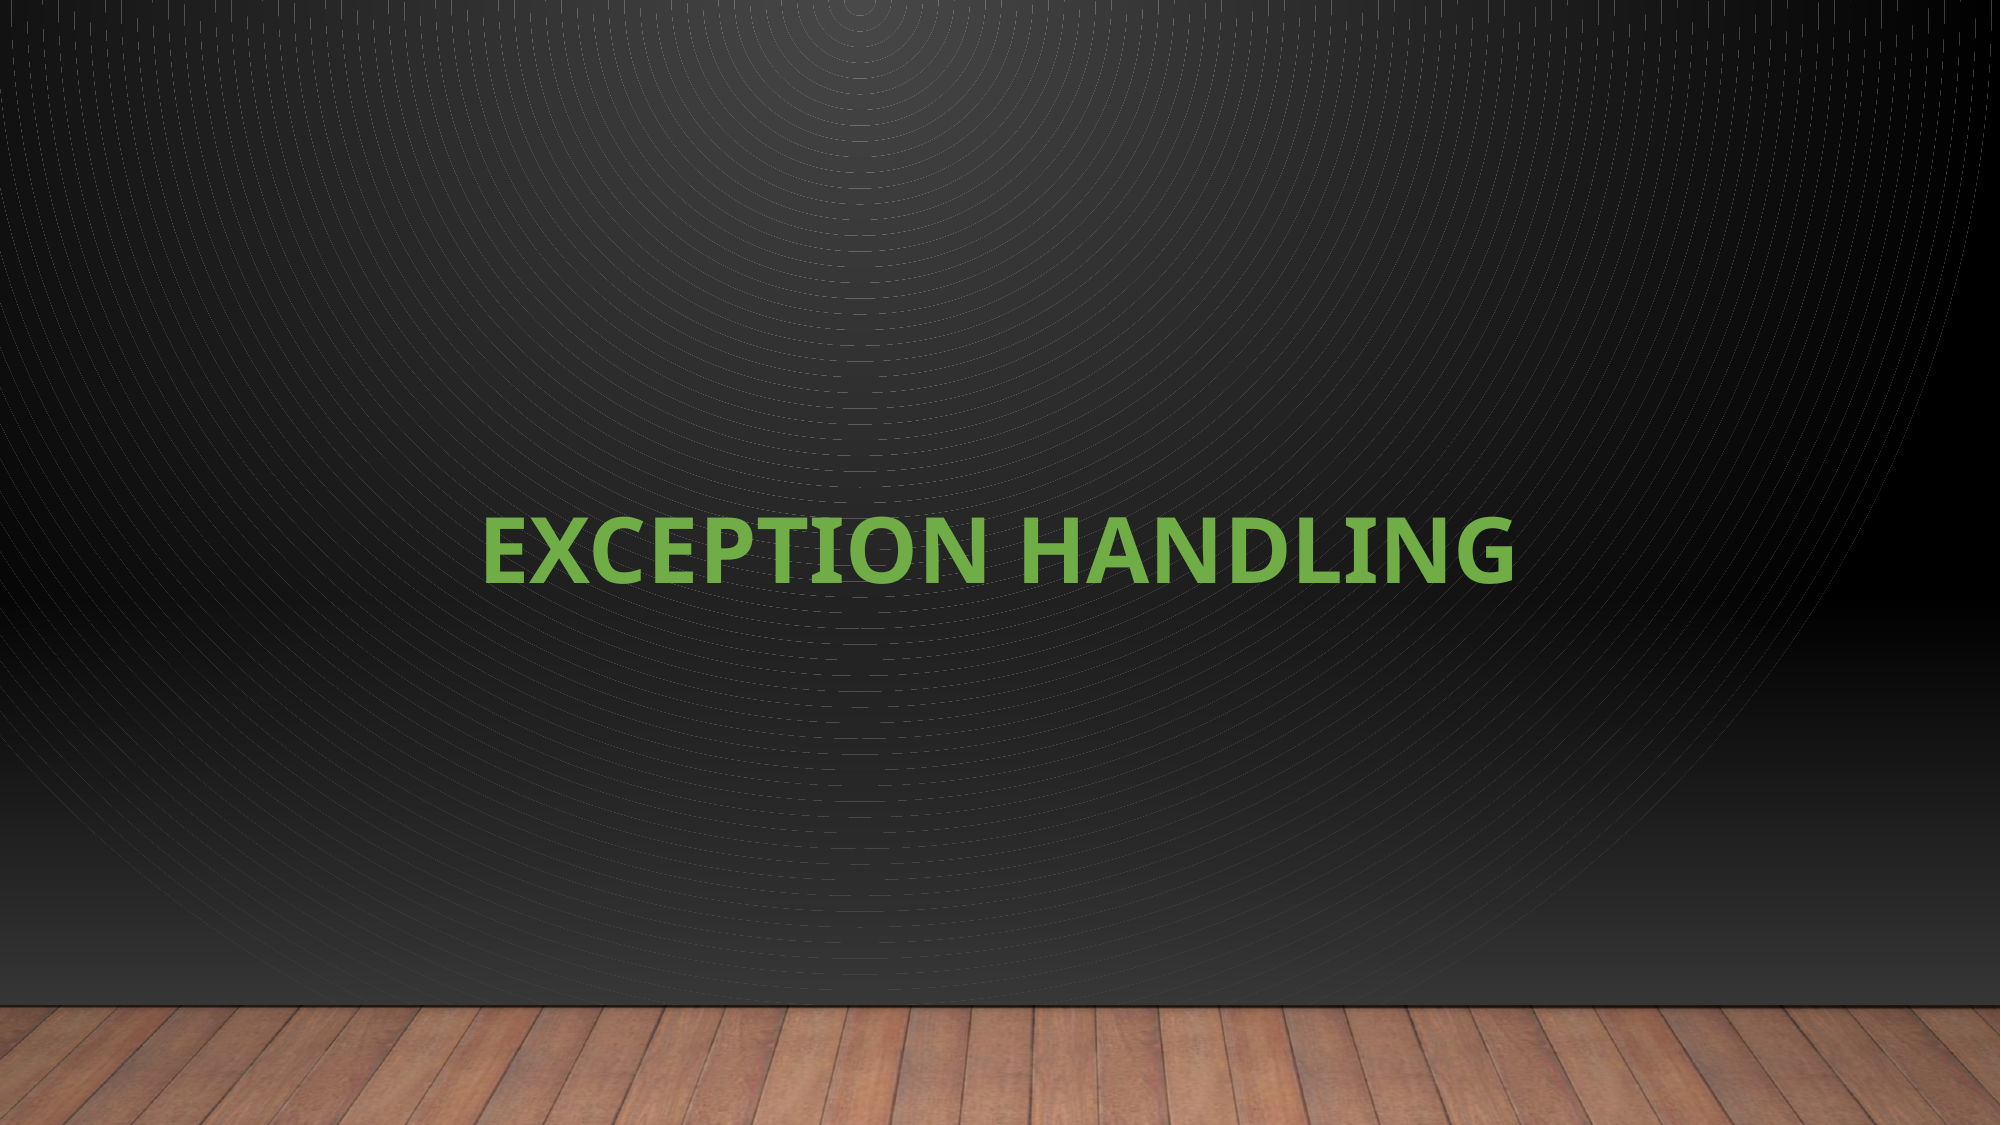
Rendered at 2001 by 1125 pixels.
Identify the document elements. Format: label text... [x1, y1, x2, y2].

title Exception handling [291, 288, 1709, 611]
picture [0, 1005, 2000, 1125]
